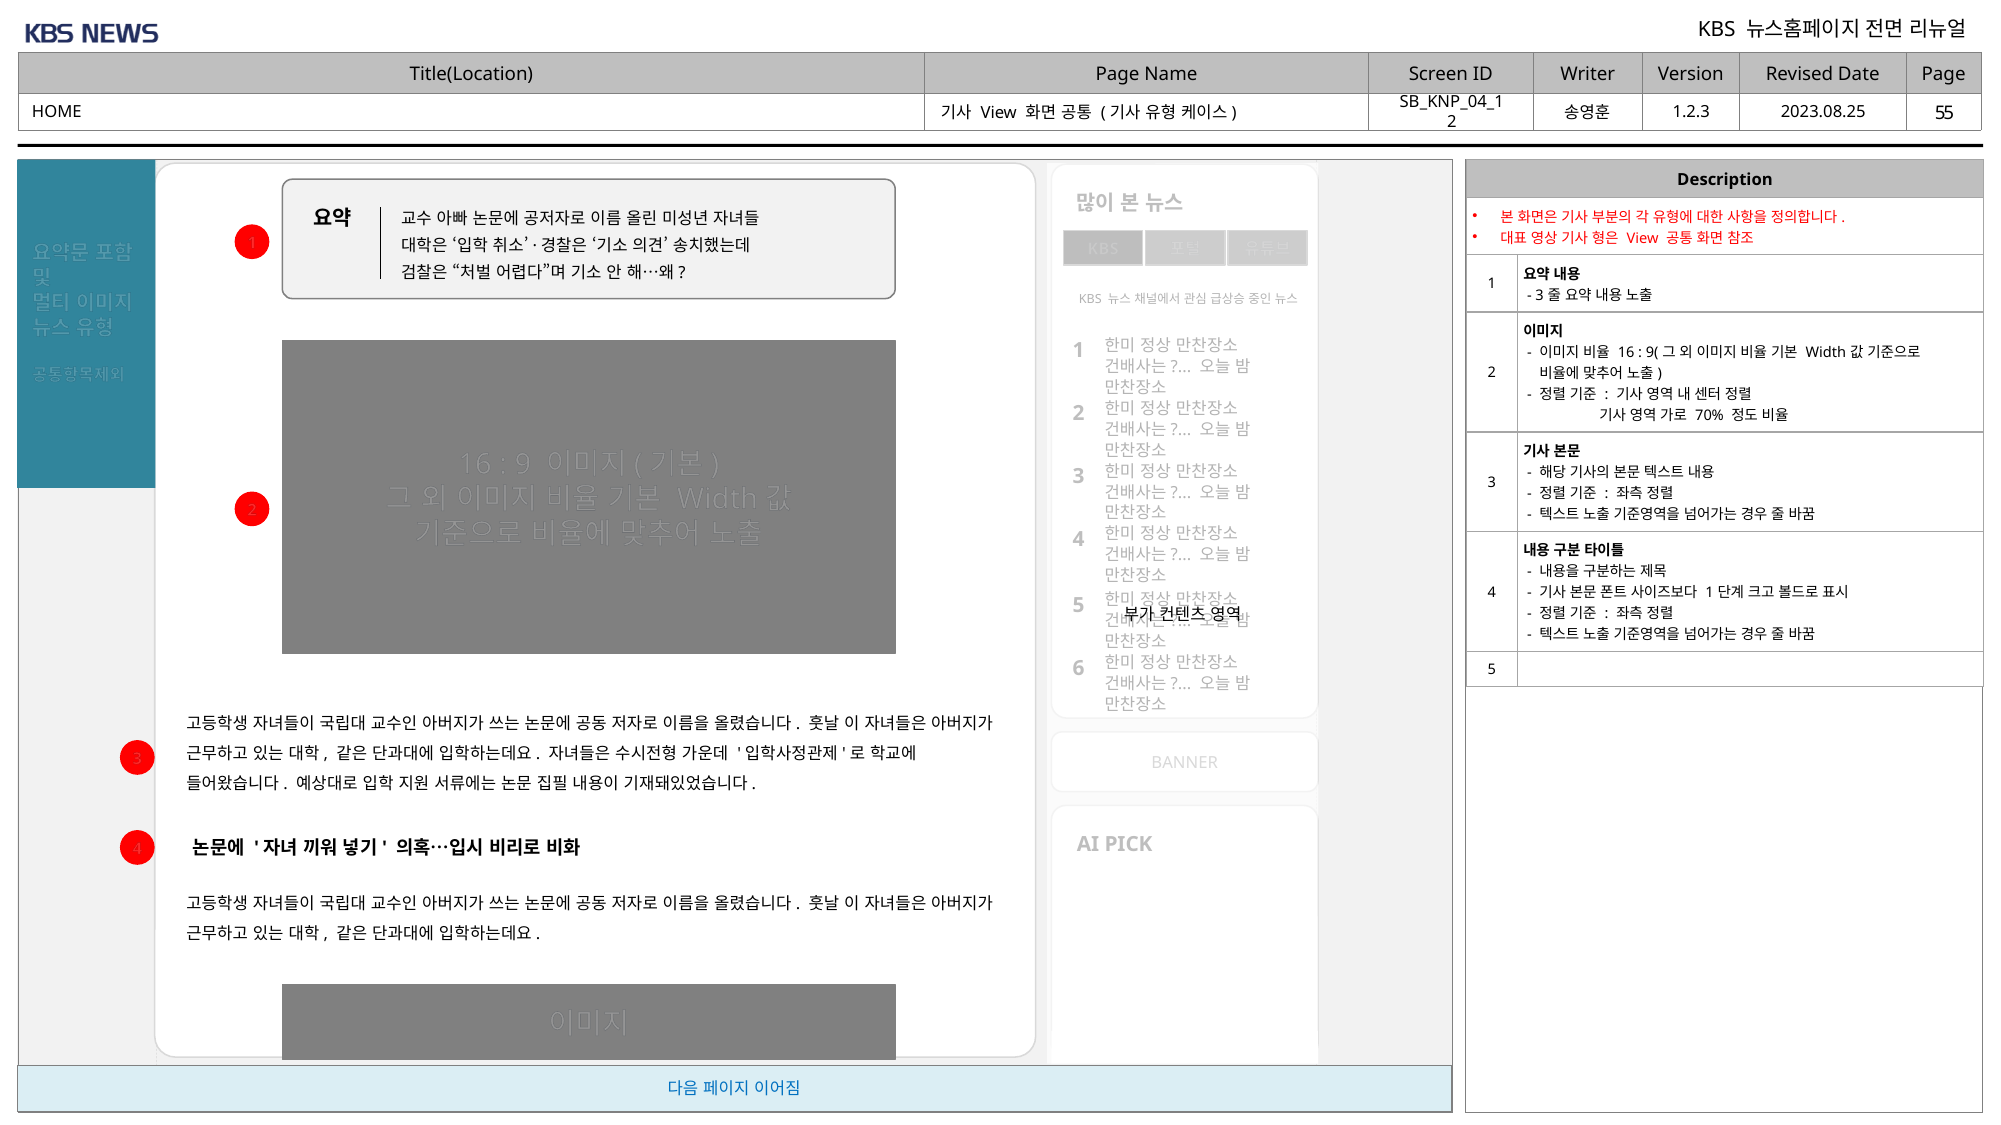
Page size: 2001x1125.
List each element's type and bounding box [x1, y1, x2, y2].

table_cell [1467, 652, 1517, 686]
title [926, 94, 1259, 130]
list [1381, 93, 1522, 129]
table_cell [1518, 652, 1983, 686]
table_cell [1467, 255, 1517, 311]
text_box [17, 159, 1036, 1060]
table_cell [1518, 433, 1983, 531]
table_cell [1518, 532, 1983, 651]
list [17, 93, 138, 129]
table_cell [1518, 255, 1983, 311]
picture [23, 20, 161, 44]
table_cell [1467, 198, 1983, 254]
table_cell [1518, 313, 1983, 431]
table_header [1467, 160, 1983, 197]
table_cell [1467, 532, 1517, 651]
text_box [1041, 163, 1336, 1064]
table_cell [1467, 313, 1517, 431]
table_cell [1467, 433, 1517, 531]
